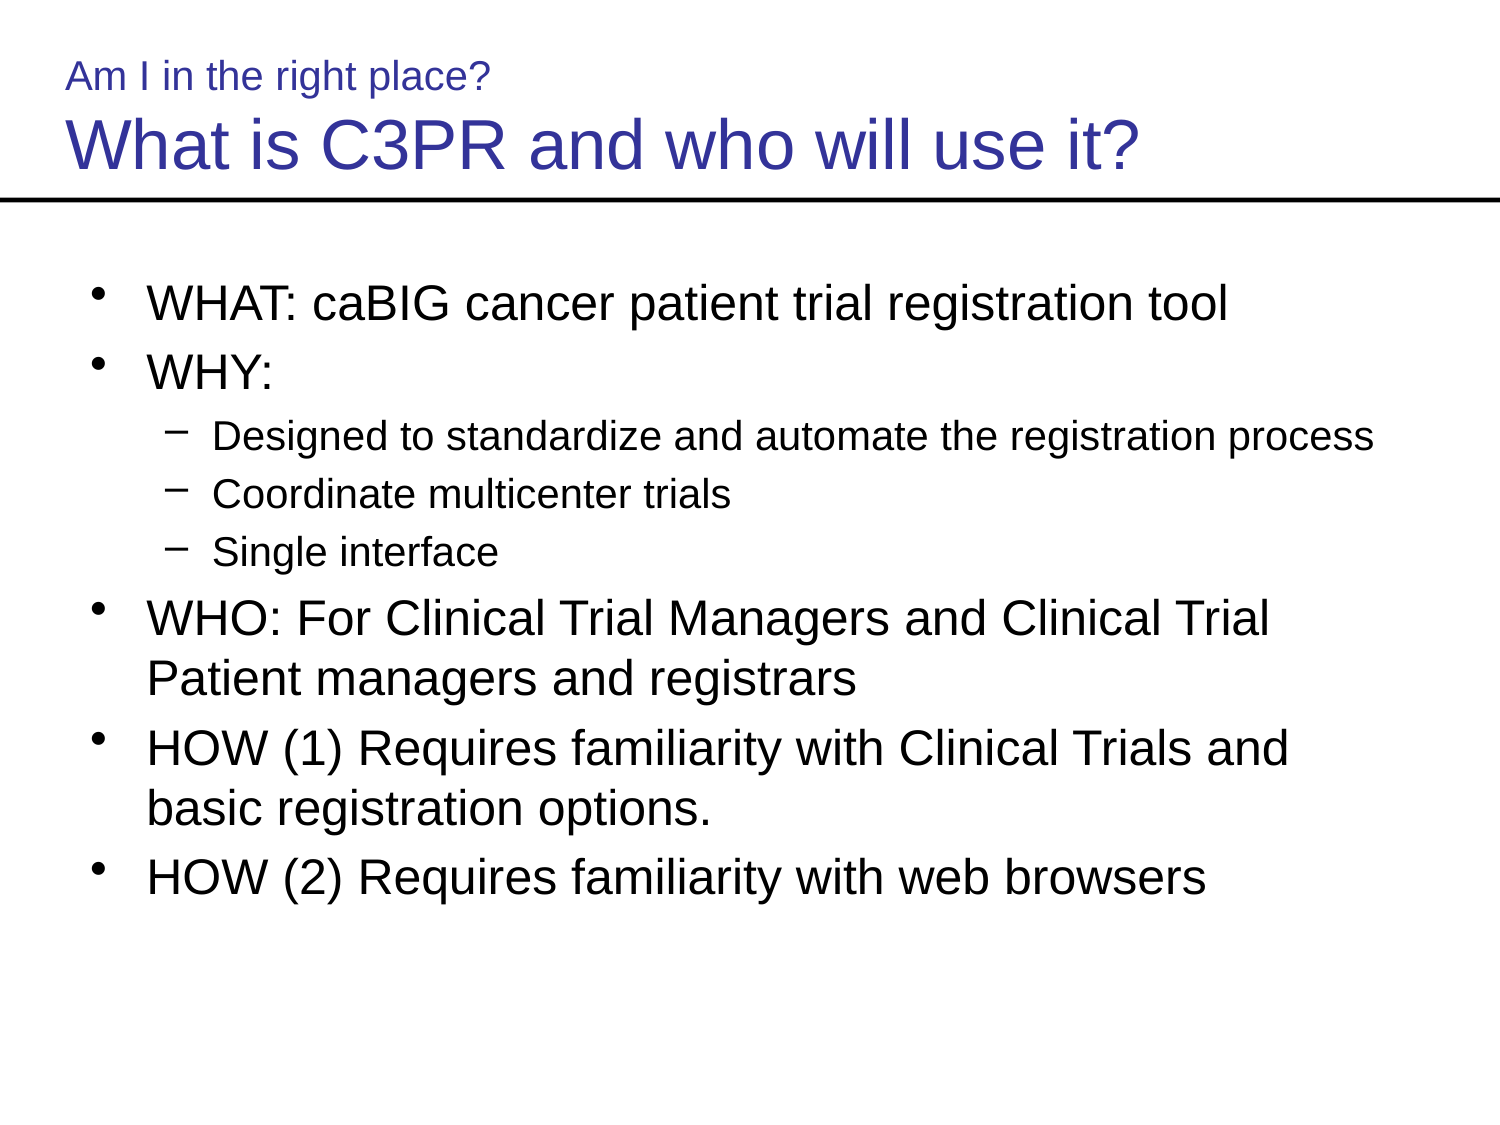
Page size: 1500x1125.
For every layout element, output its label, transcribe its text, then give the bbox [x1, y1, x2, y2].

title Am I in the right place? What is C3PR and who will use it? [49, 62, 1401, 171]
list WHAT: caBIG cancer patient trial registration tool WHY: Designed to standardize and automate the registration process Coordinate multicenter trials Single interface WHO: For Clinical Trial Managers and Clinical Trial Patient managers and registrars HOW (1) Requires familiarity with Clinical Trials and basic registration options. HOW (2) Requires familiarity with web browsers [74, 262, 1426, 951]
